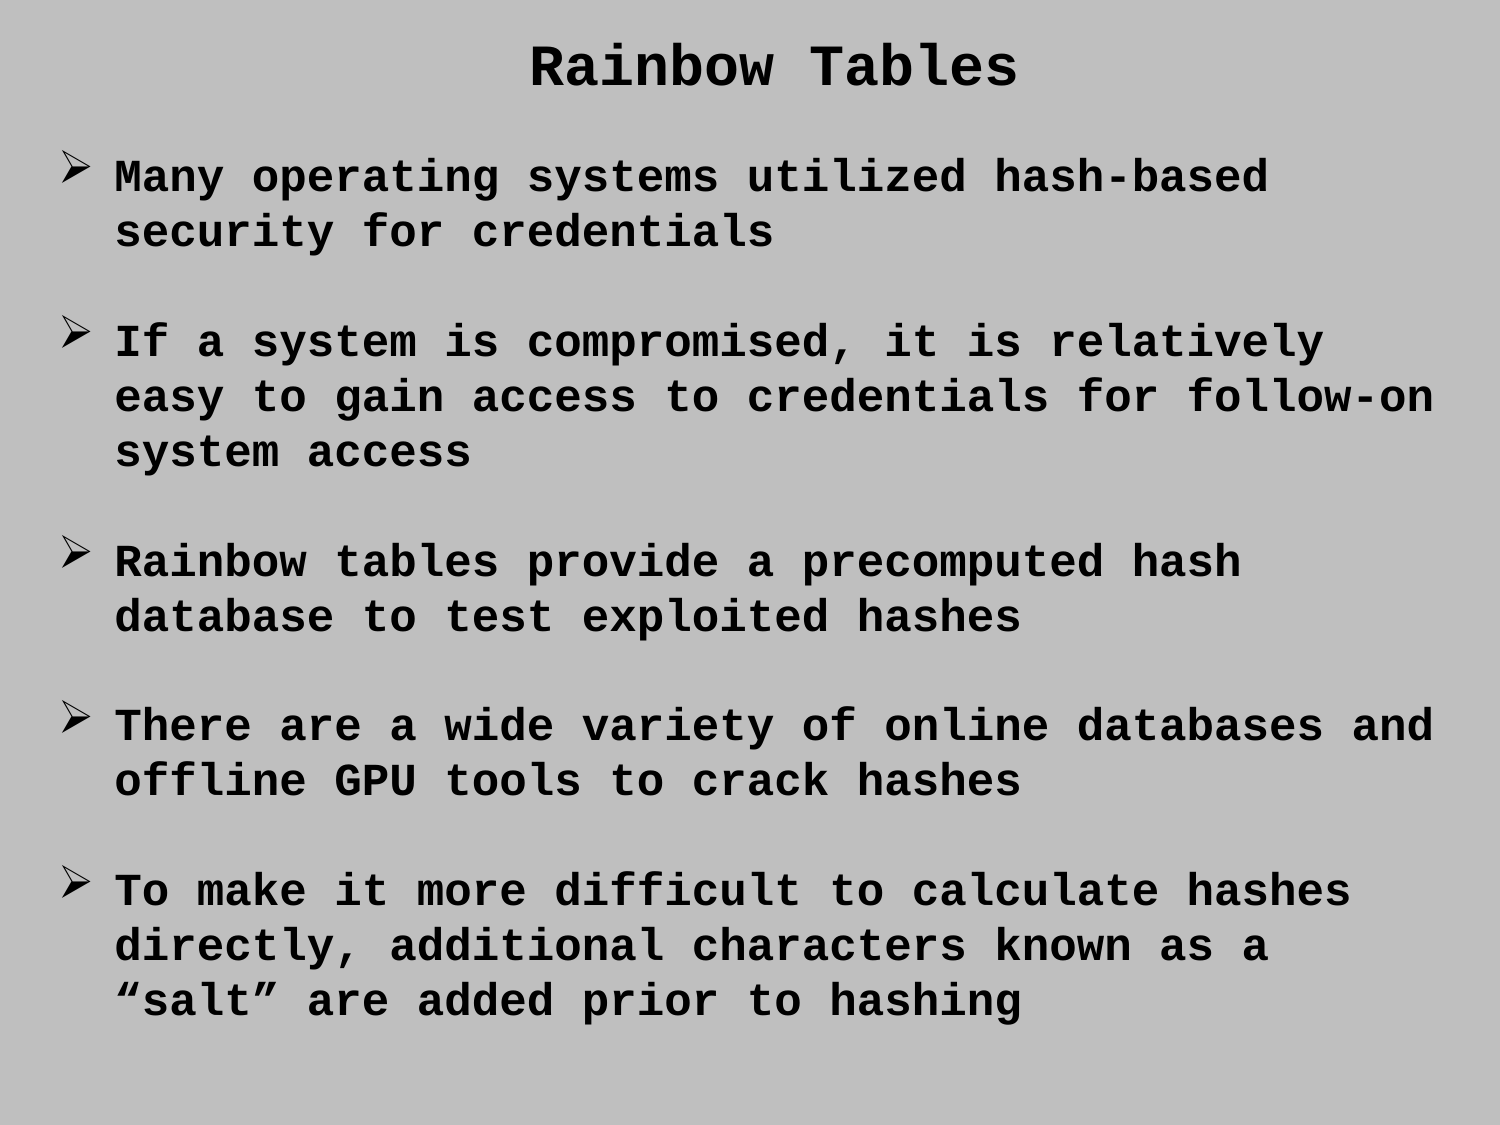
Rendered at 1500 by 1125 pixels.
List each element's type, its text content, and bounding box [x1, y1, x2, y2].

text_box Rainbow Tables [340, 0, 1209, 124]
text_box Many operating systems utilized hash-based security for credentials If a system is compromised, it is relatively easy to gain access to credentials for follow-on system access Rainbow tables provide a precomputed hash database to test exploited hashes There are a wide variety of online databases and offline GPU tools to crack hashes To make it more difficult to calculate hashes directly, additional characters known as a “salt” are added prior to hashing [43, 137, 1457, 1038]
